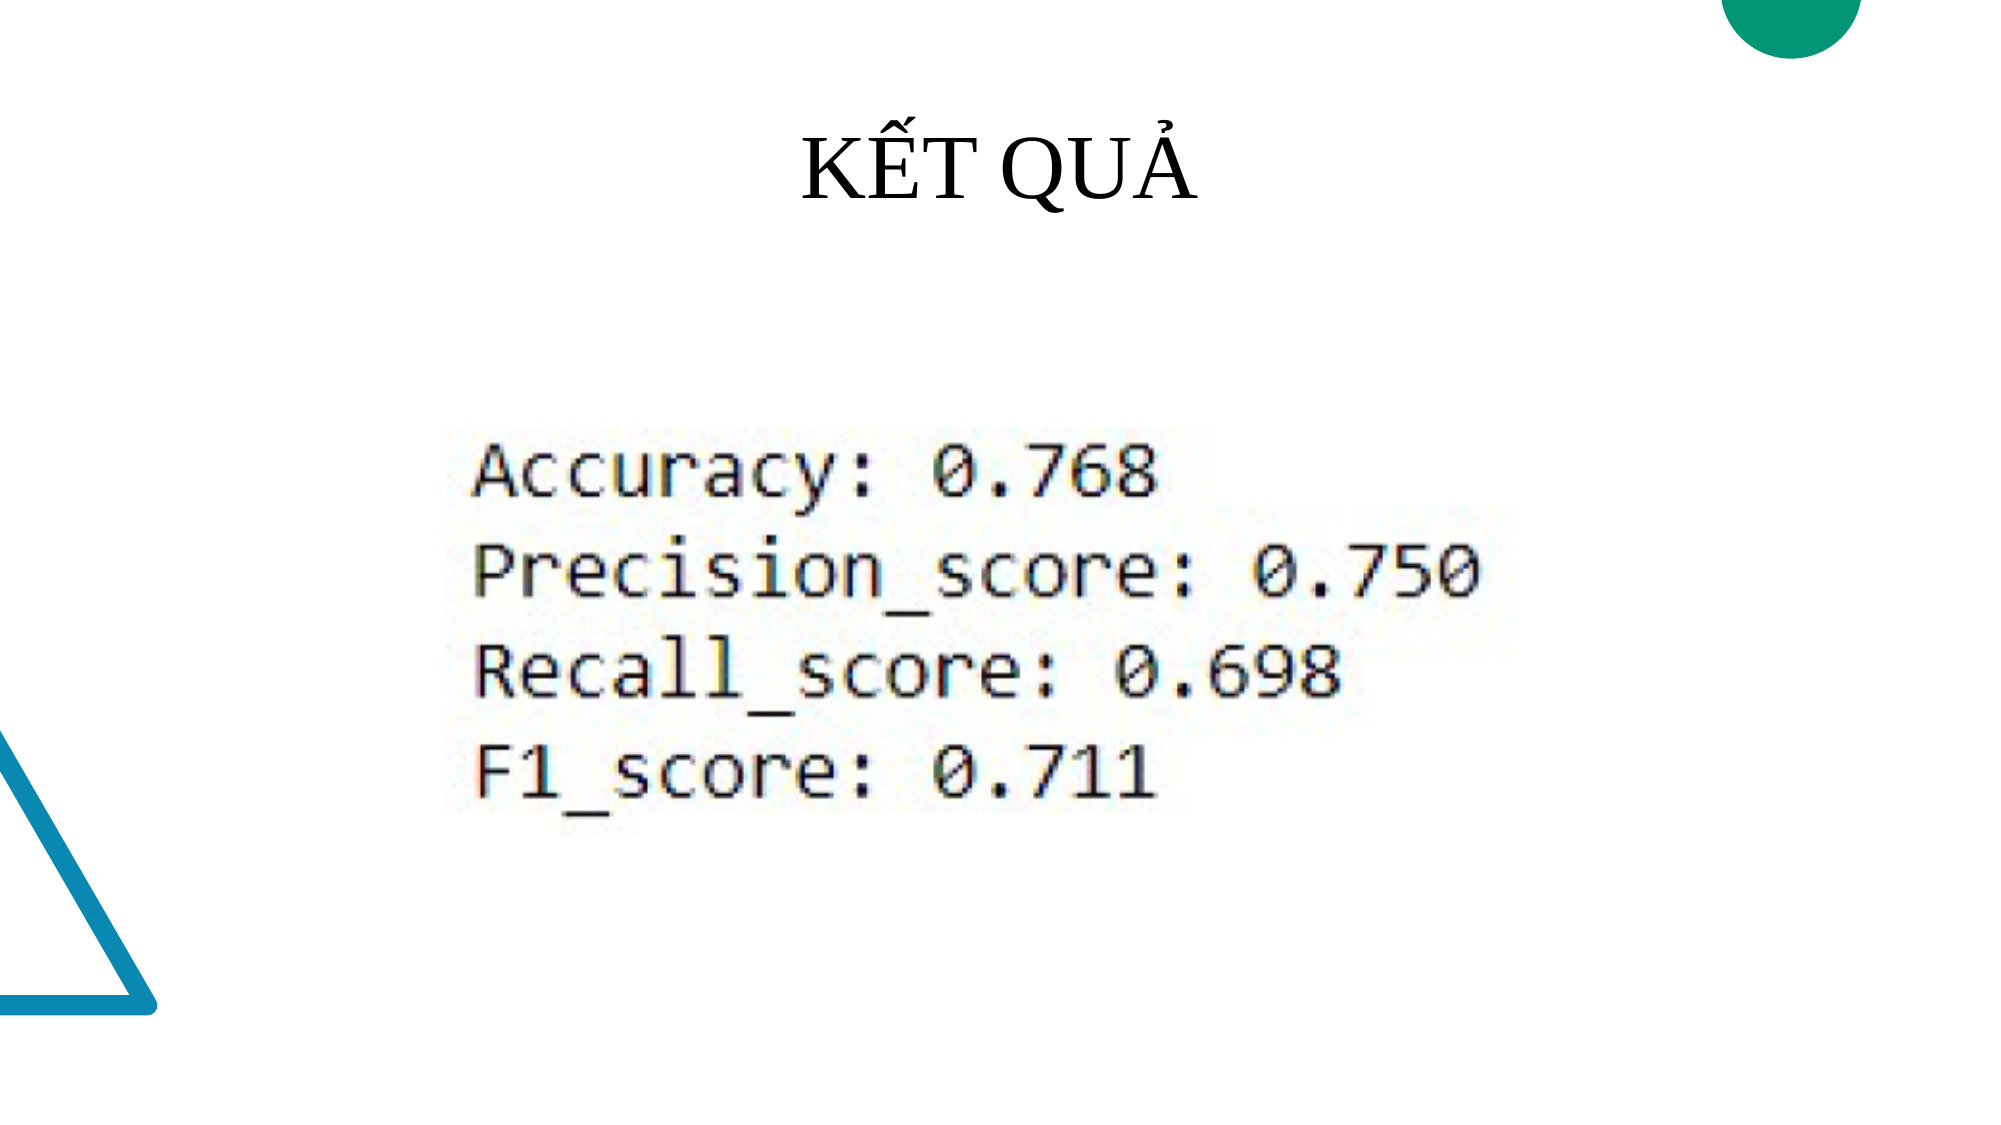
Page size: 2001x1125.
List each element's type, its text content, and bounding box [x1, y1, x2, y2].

picture [289, 385, 1840, 886]
title KẾT QUẢ [137, 59, 1863, 278]
